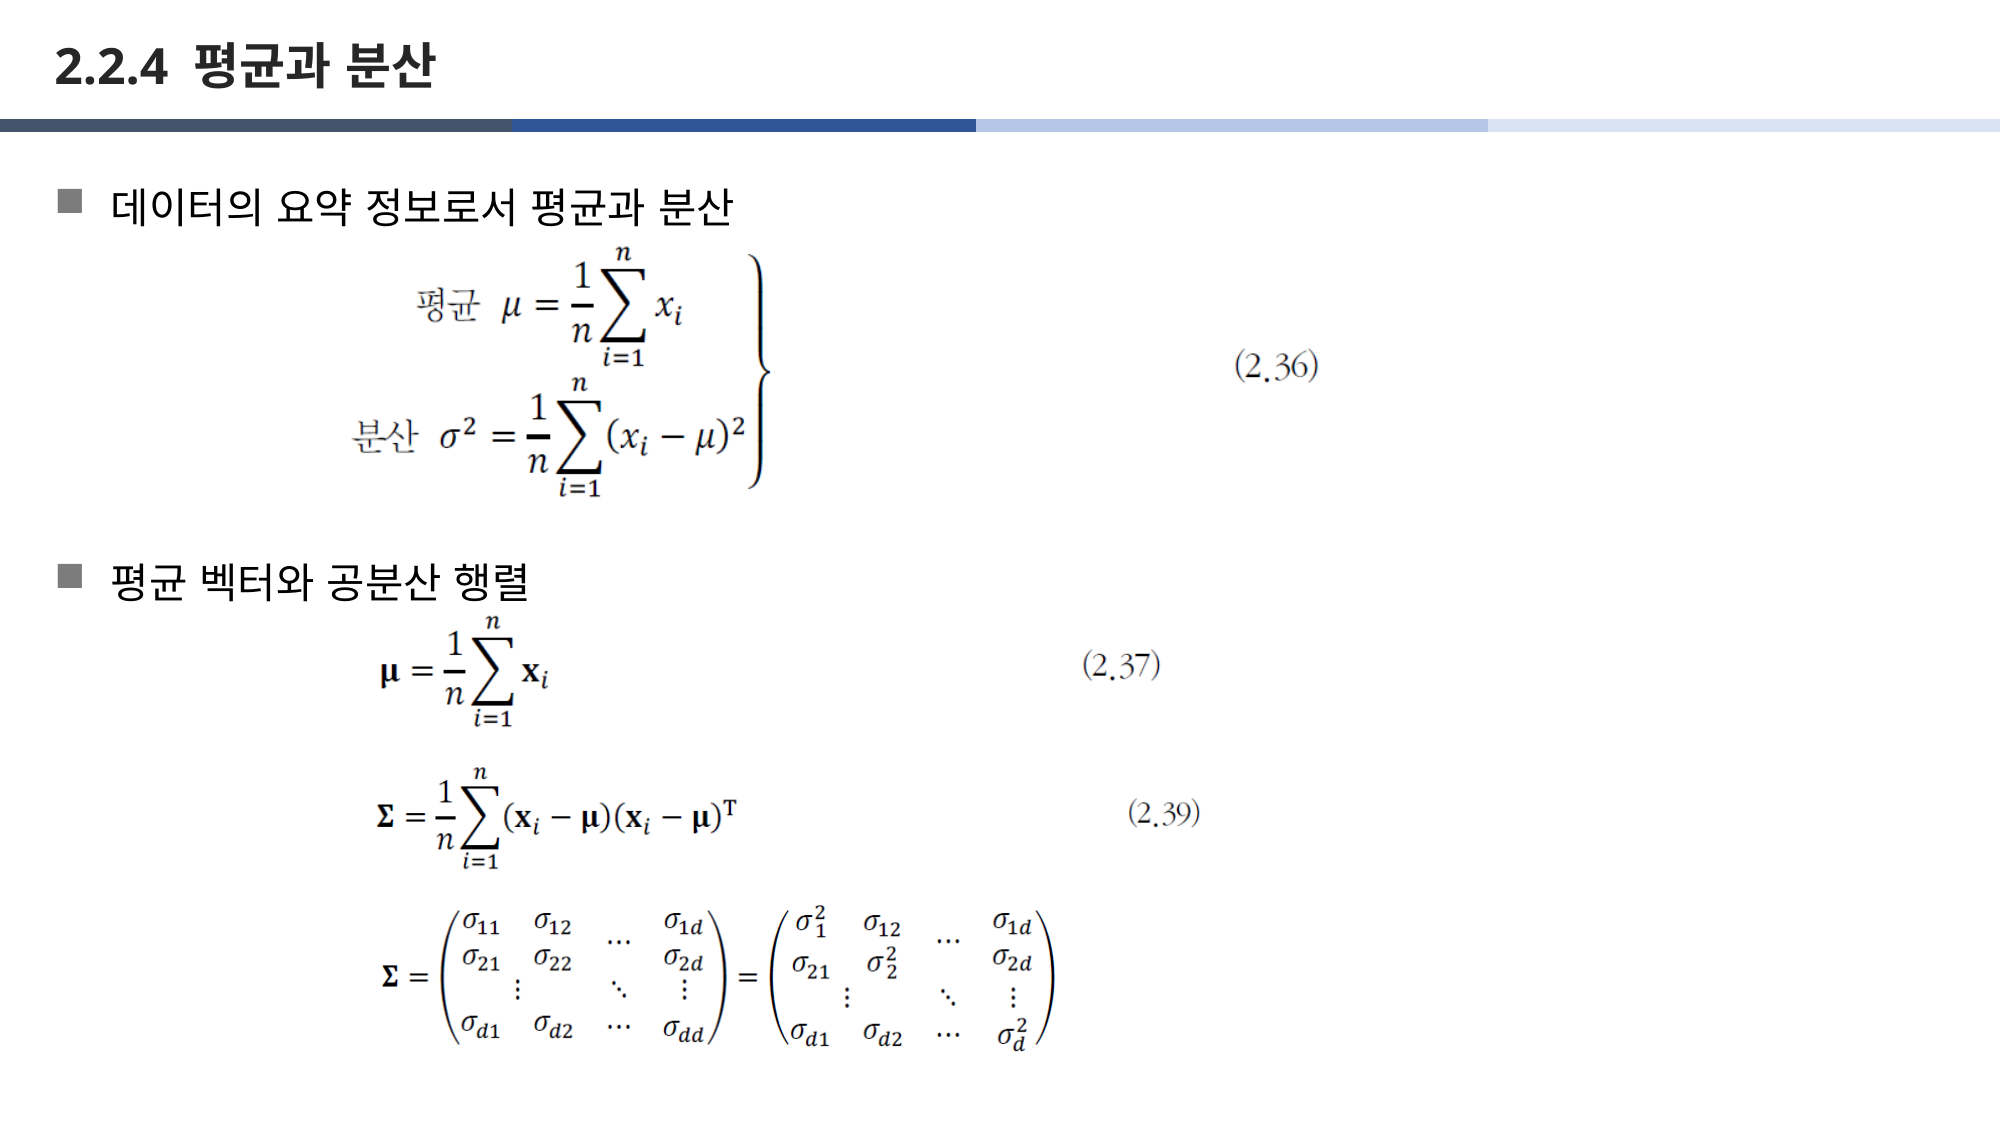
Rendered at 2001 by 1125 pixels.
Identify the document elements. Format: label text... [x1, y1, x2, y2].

picture [368, 609, 1166, 732]
picture [373, 764, 1213, 875]
title 2.2.4 평균과 분산 [39, 23, 1693, 114]
picture [373, 905, 1059, 1058]
text_box [1047, 609, 1198, 760]
picture [338, 243, 1320, 505]
list 데이터의 요약 정보로서 평균과 분산 평균 벡터와 공분산 행렬 [39, 149, 1961, 1083]
